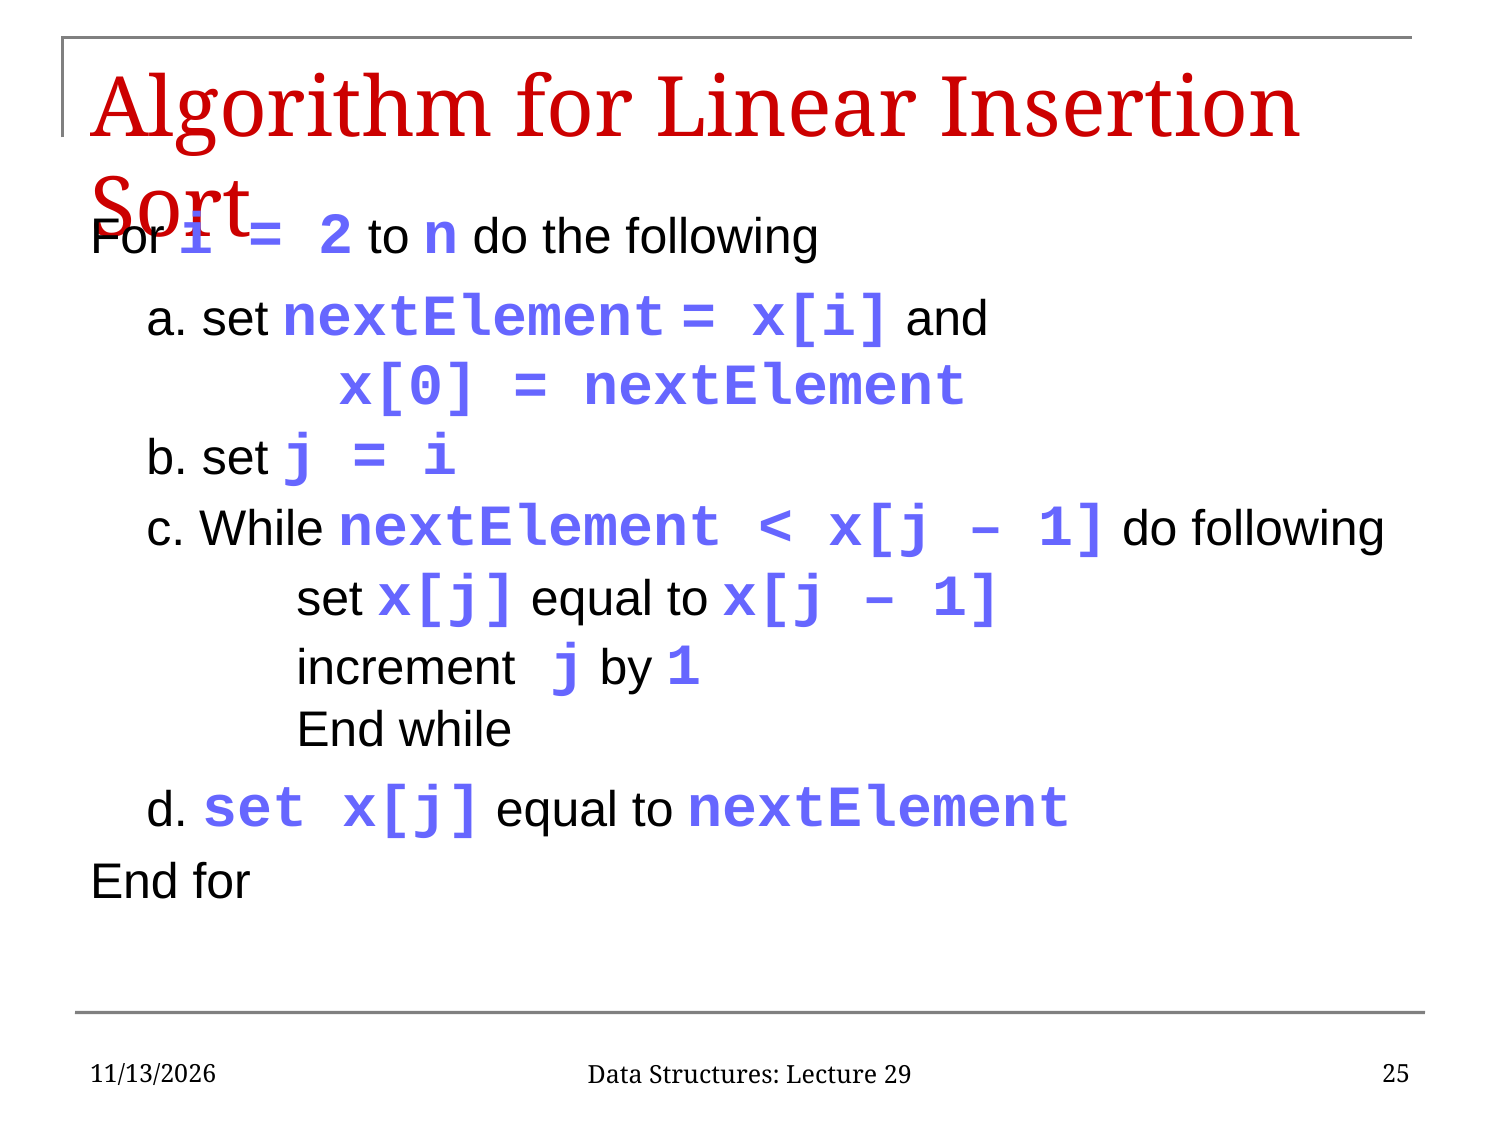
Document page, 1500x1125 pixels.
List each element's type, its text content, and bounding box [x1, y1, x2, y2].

list For i = 2 to n do the following a. set nextElement = x[i] and x[0] = nextElement b. set j = i c. While nextElement < x[j – 1] do following set x[j] equal to x[j – 1] increment j by 1 End while d. set x[j] equal to nextElement End for [75, 187, 1425, 1006]
title Algorithm for Linear Insertion Sort [75, 45, 1425, 163]
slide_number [74, 1023, 426, 1100]
footer Data Structures: Lecture 29 [512, 1024, 988, 1101]
slide_number 25 [1074, 1023, 1426, 1100]
